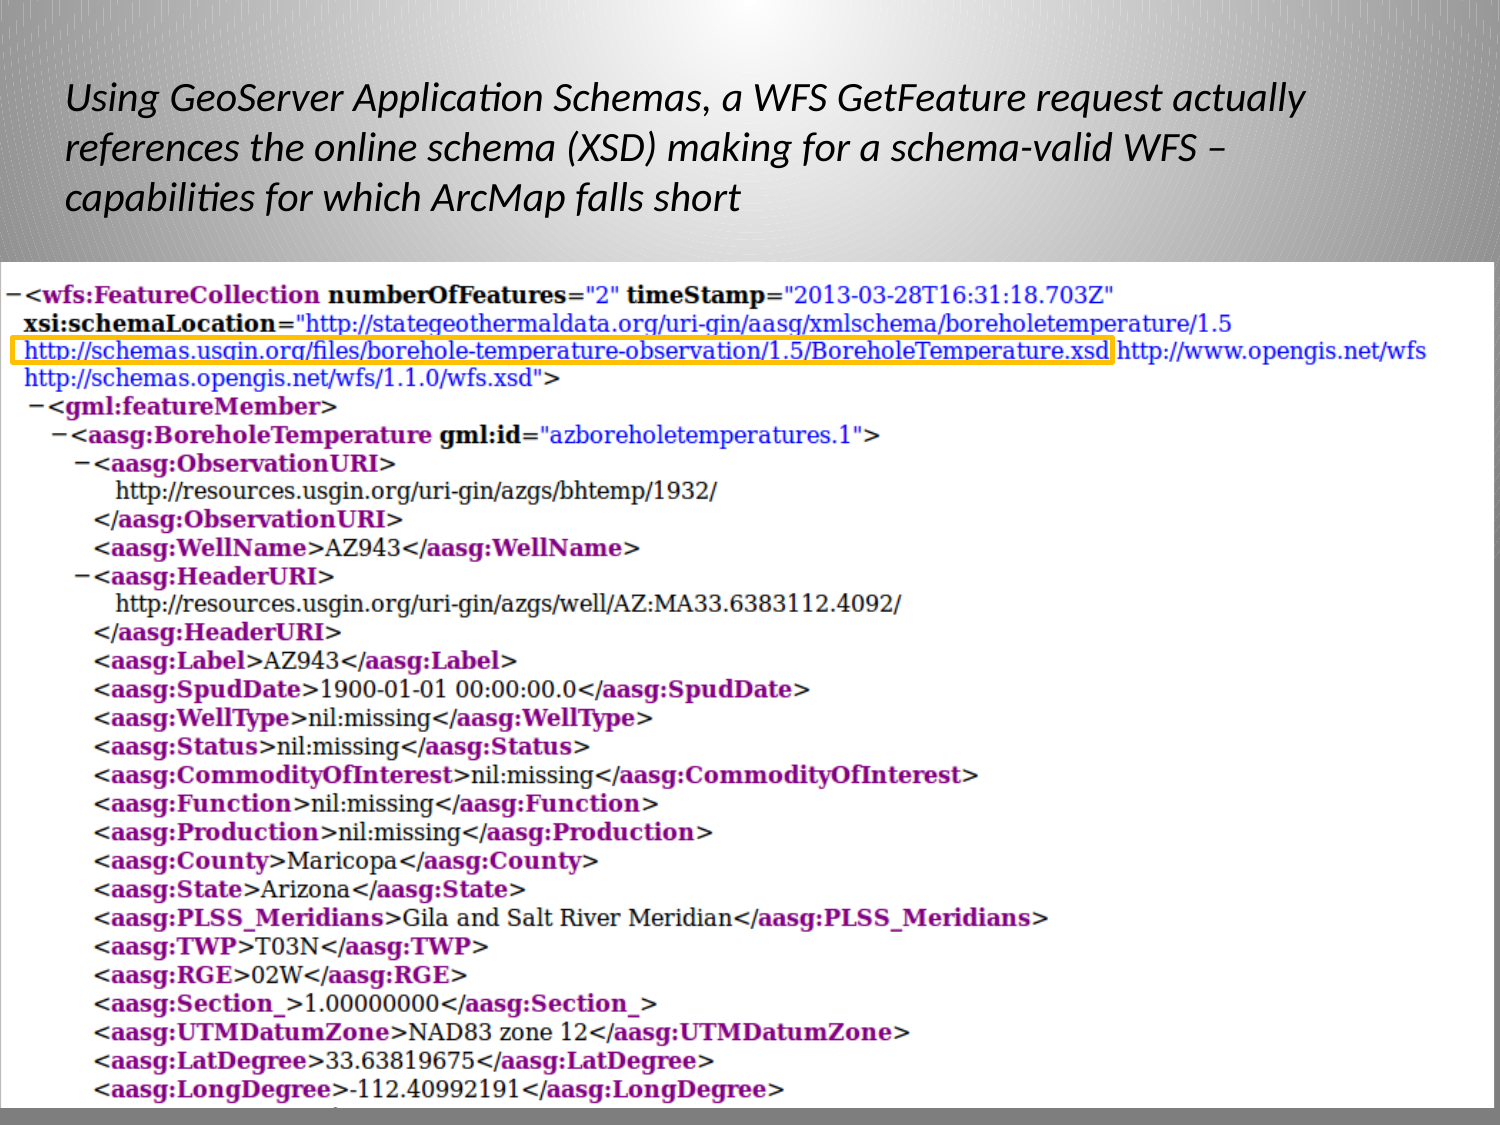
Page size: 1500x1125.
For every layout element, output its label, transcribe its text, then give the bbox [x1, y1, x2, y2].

picture [0, 262, 1495, 1108]
text_box Using GeoServer Application Schemas, a WFS GetFeature request actually references the online schema (XSD) making for a schema-valid WFS – capabilities for which ArcMap falls short [50, 62, 1438, 228]
